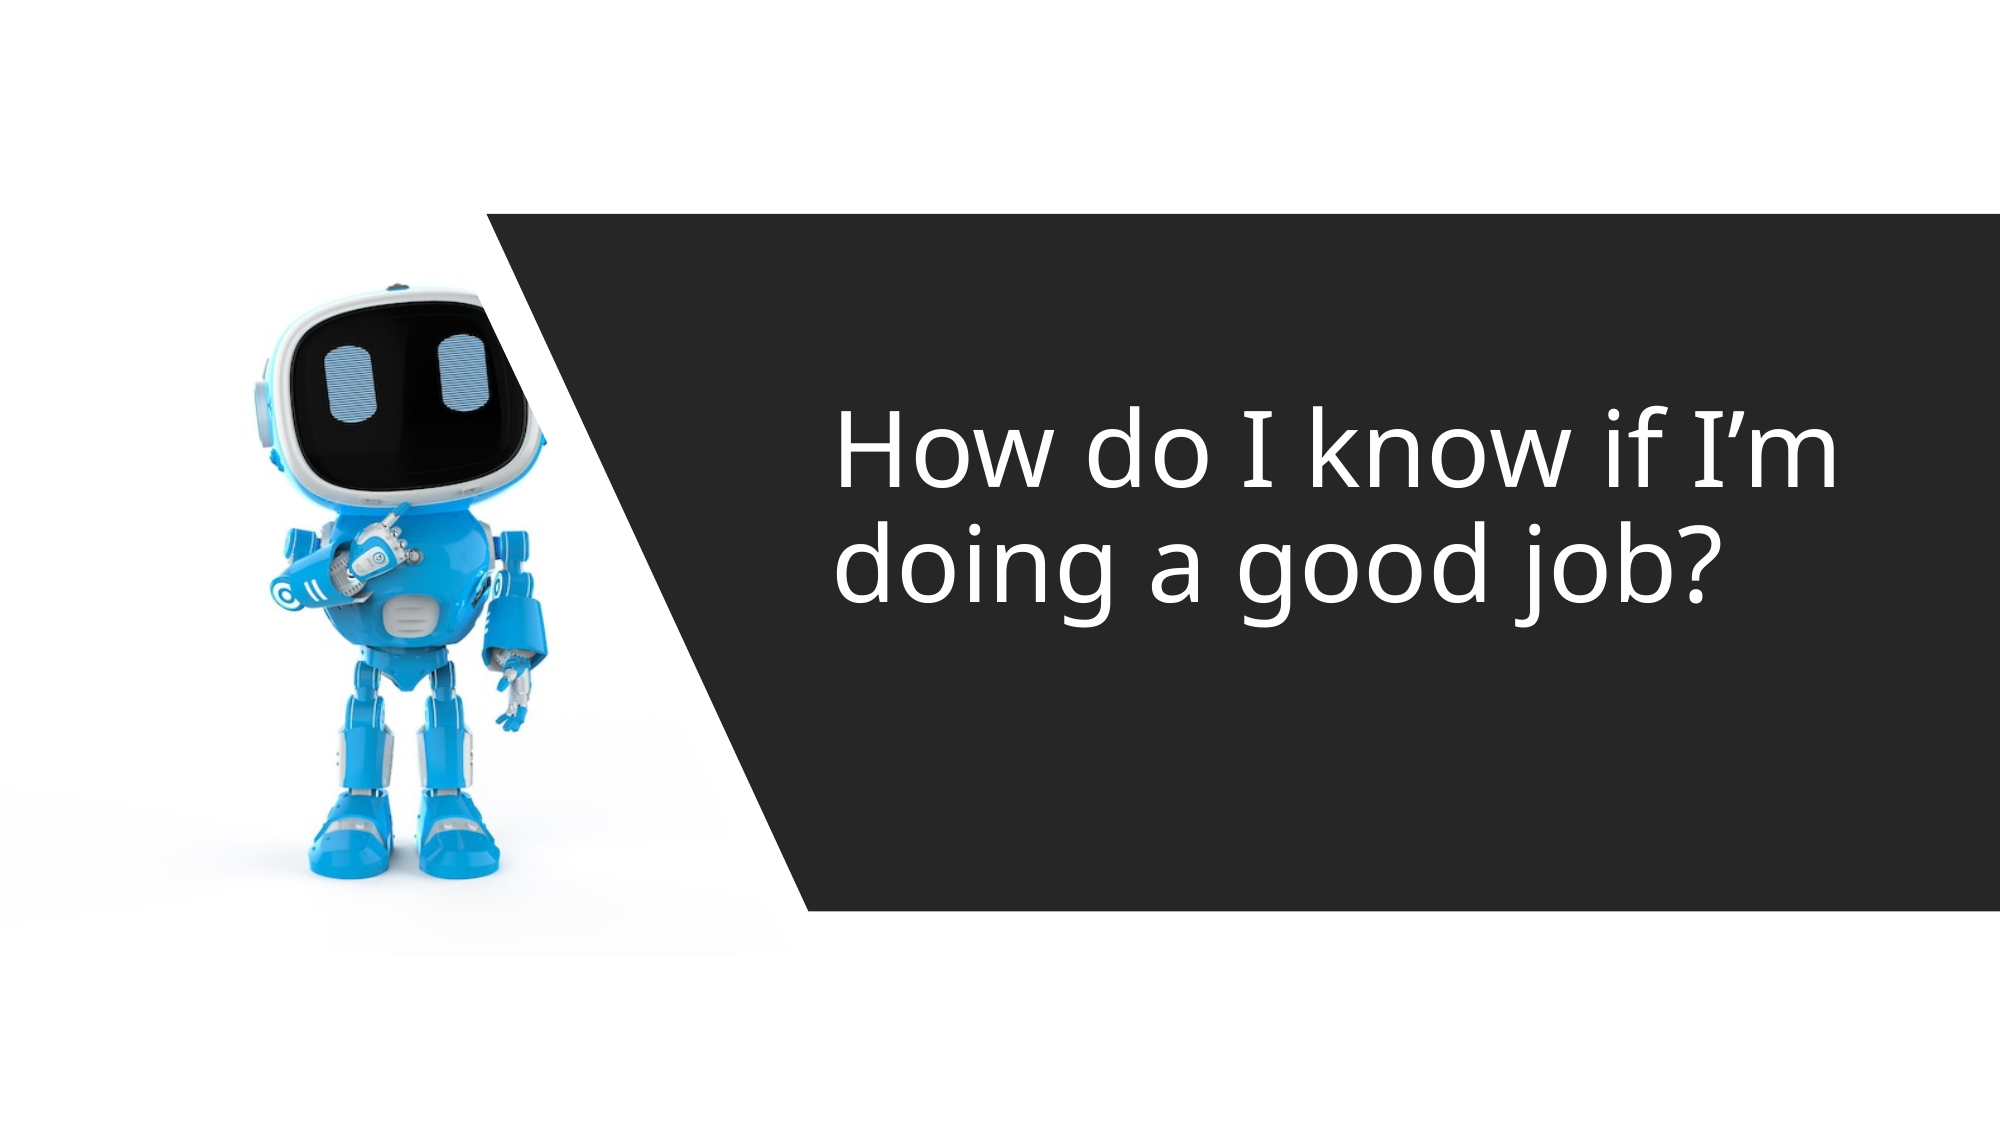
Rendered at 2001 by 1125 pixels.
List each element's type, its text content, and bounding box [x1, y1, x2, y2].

picture [0, 213, 790, 955]
text_box [484, 212, 2000, 913]
title How do I know if I’m doing a good job? [816, 299, 1863, 633]
